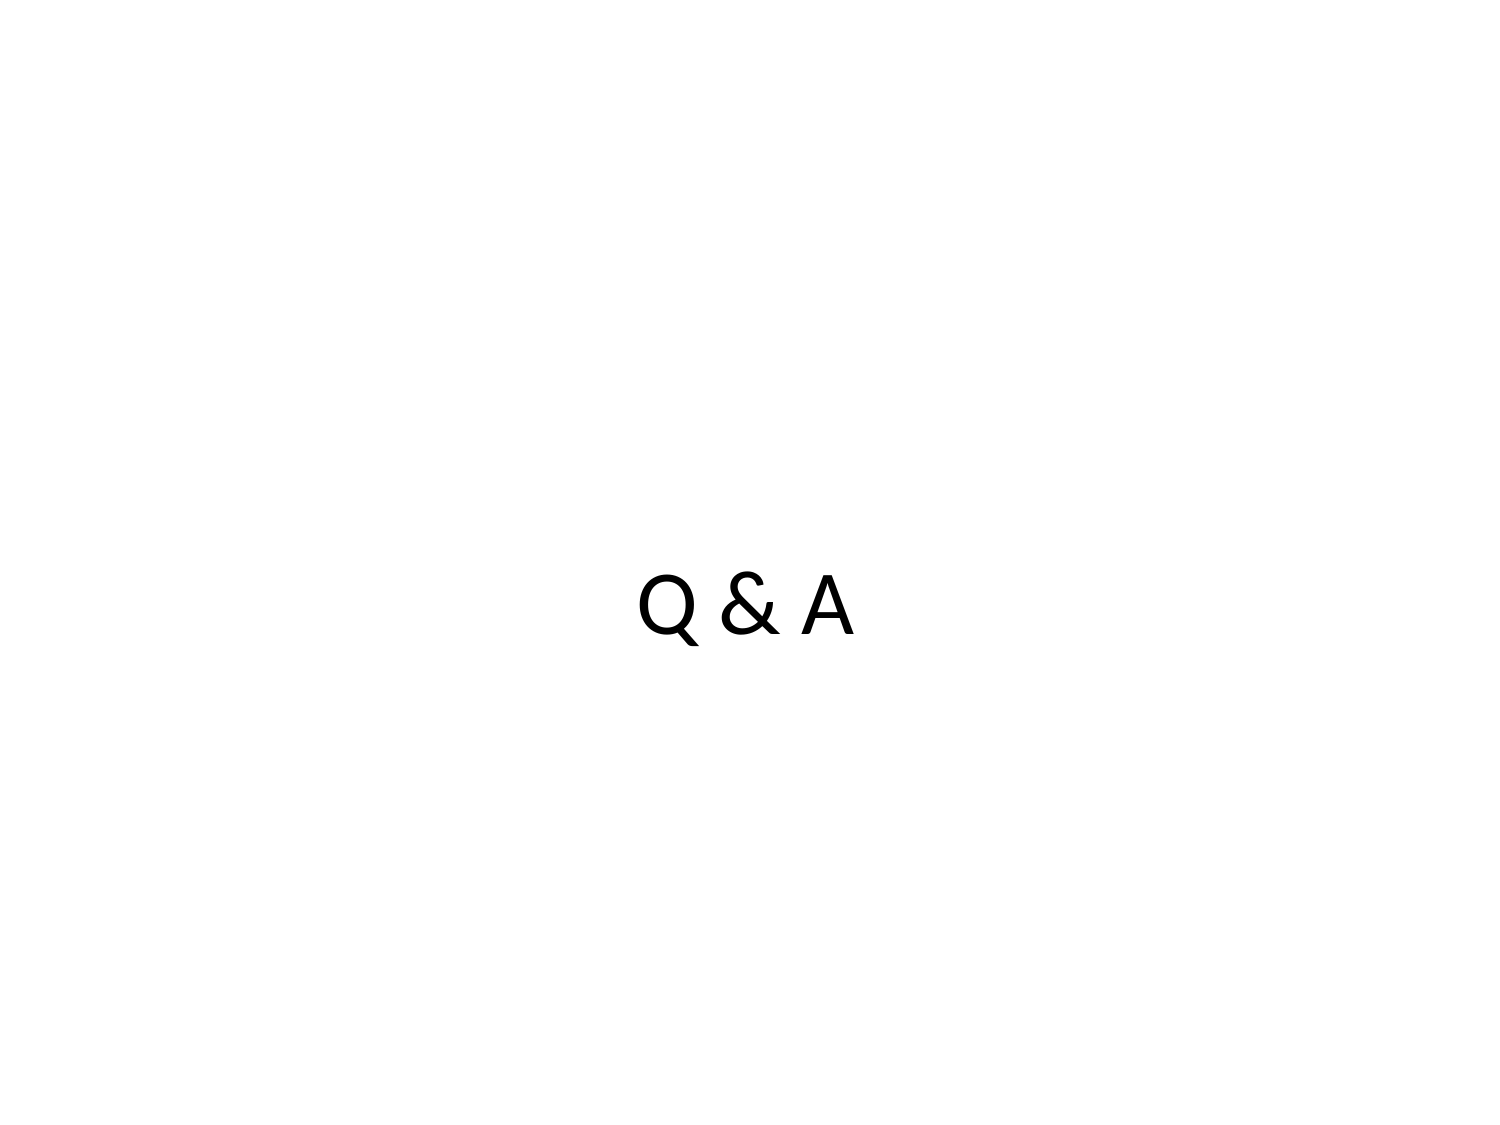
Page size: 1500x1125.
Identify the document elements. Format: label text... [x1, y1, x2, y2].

title Q & A [70, 503, 1421, 692]
